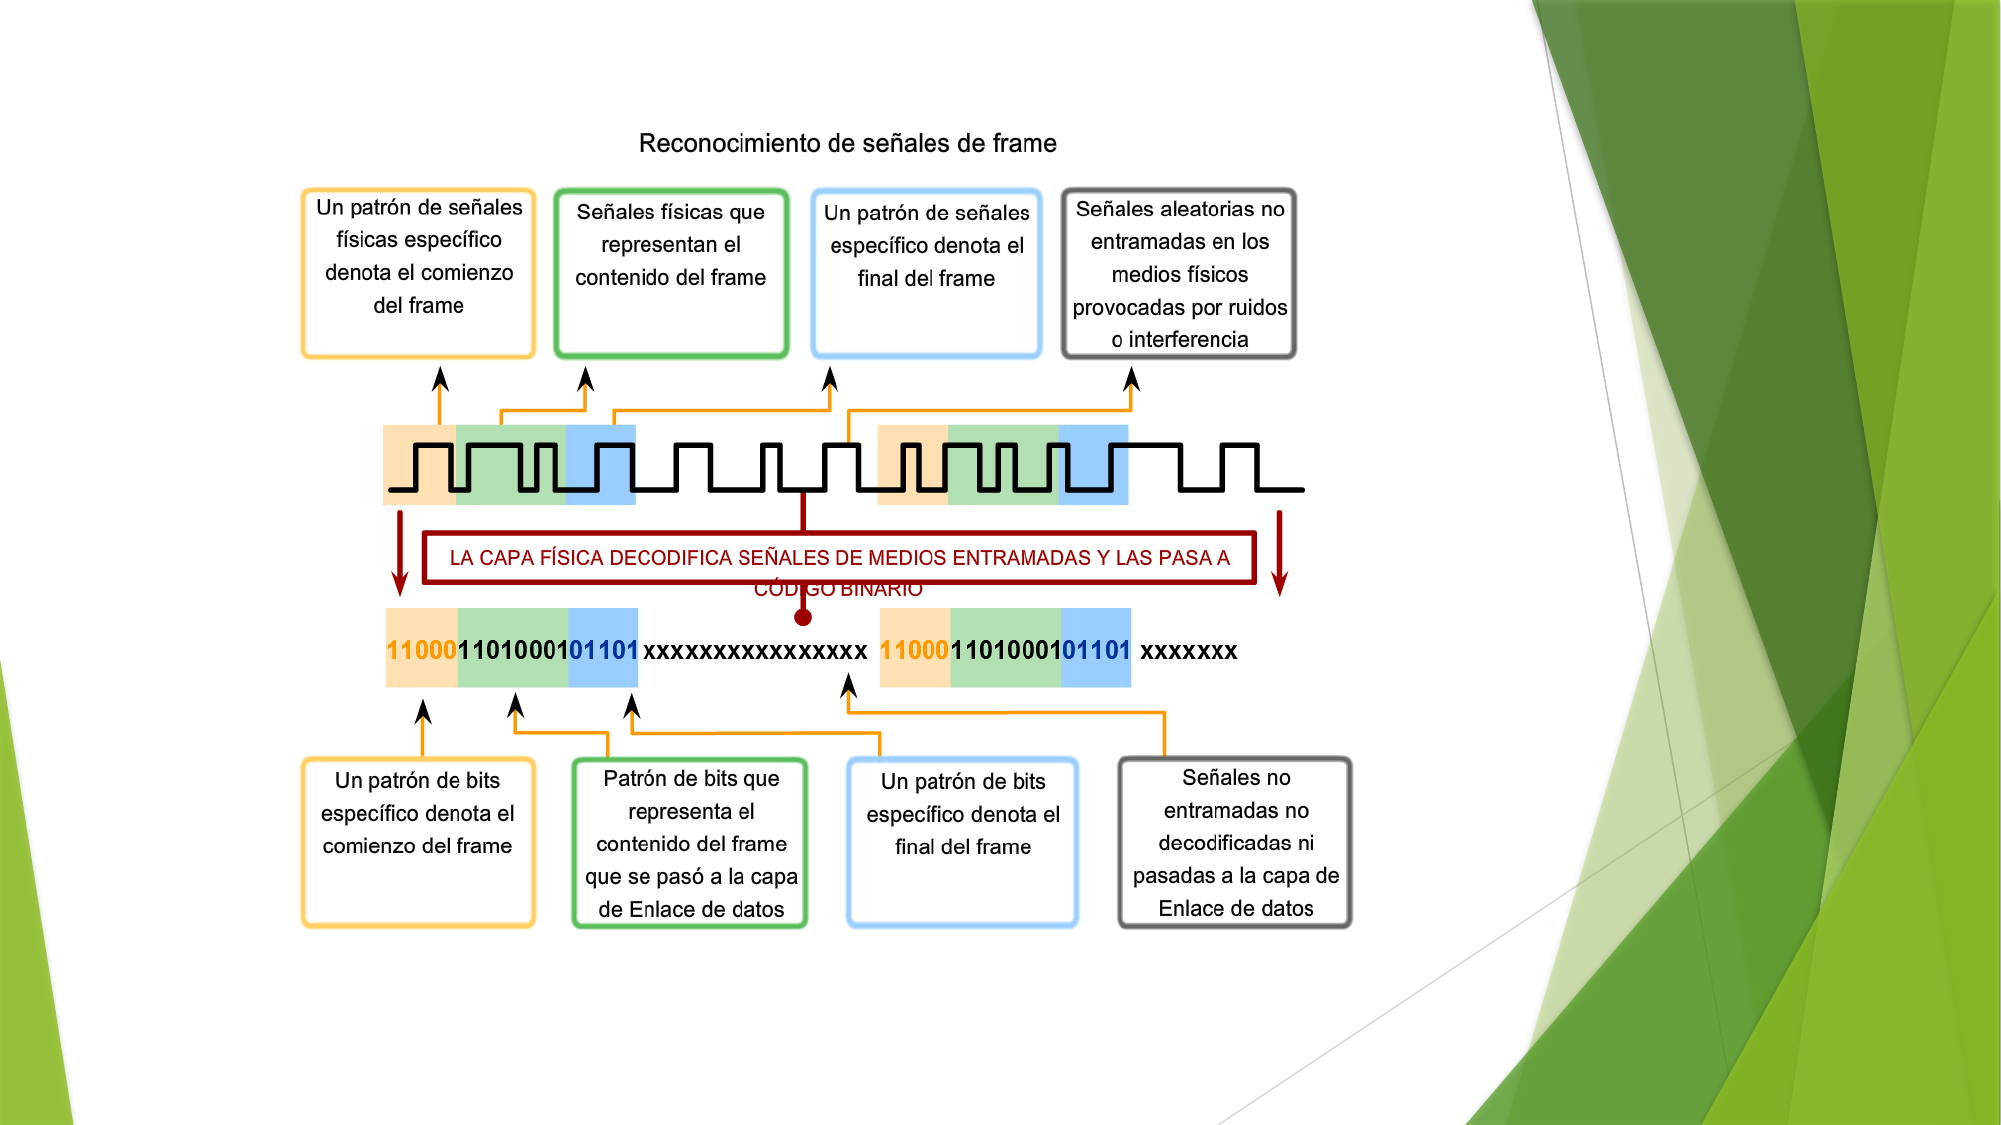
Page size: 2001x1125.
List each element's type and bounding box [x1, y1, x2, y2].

list [268, 109, 1406, 950]
